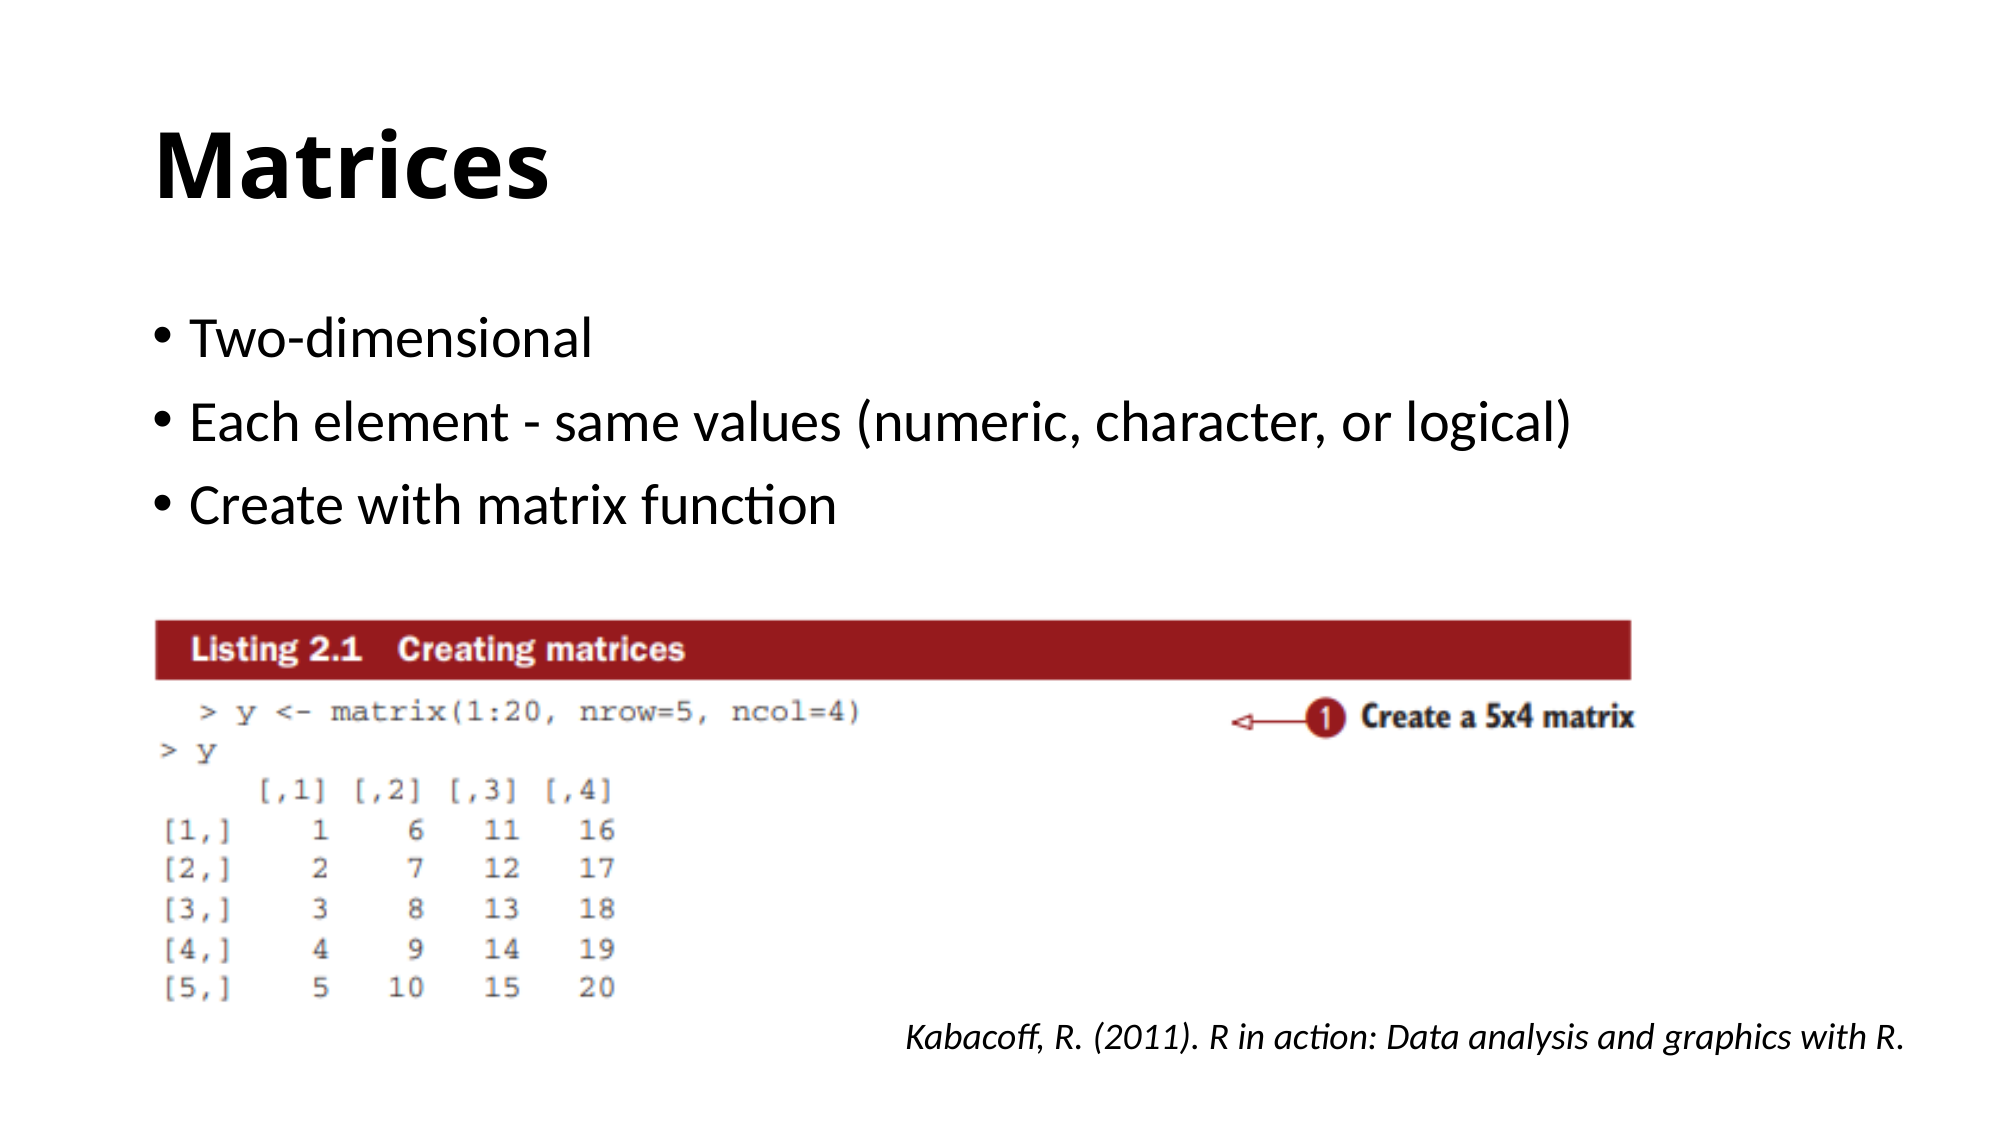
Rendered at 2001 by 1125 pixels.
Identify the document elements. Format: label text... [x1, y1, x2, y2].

list Two-dimensional Each element - same values (numeric, character, or logical) Create with matrix function [137, 299, 1863, 1004]
picture [137, 602, 1658, 1014]
text_box Kabacoff, R. (2011). R in action: Data analysis and graphics with R. [890, 1004, 1959, 1065]
title Matrices [137, 59, 1863, 278]
